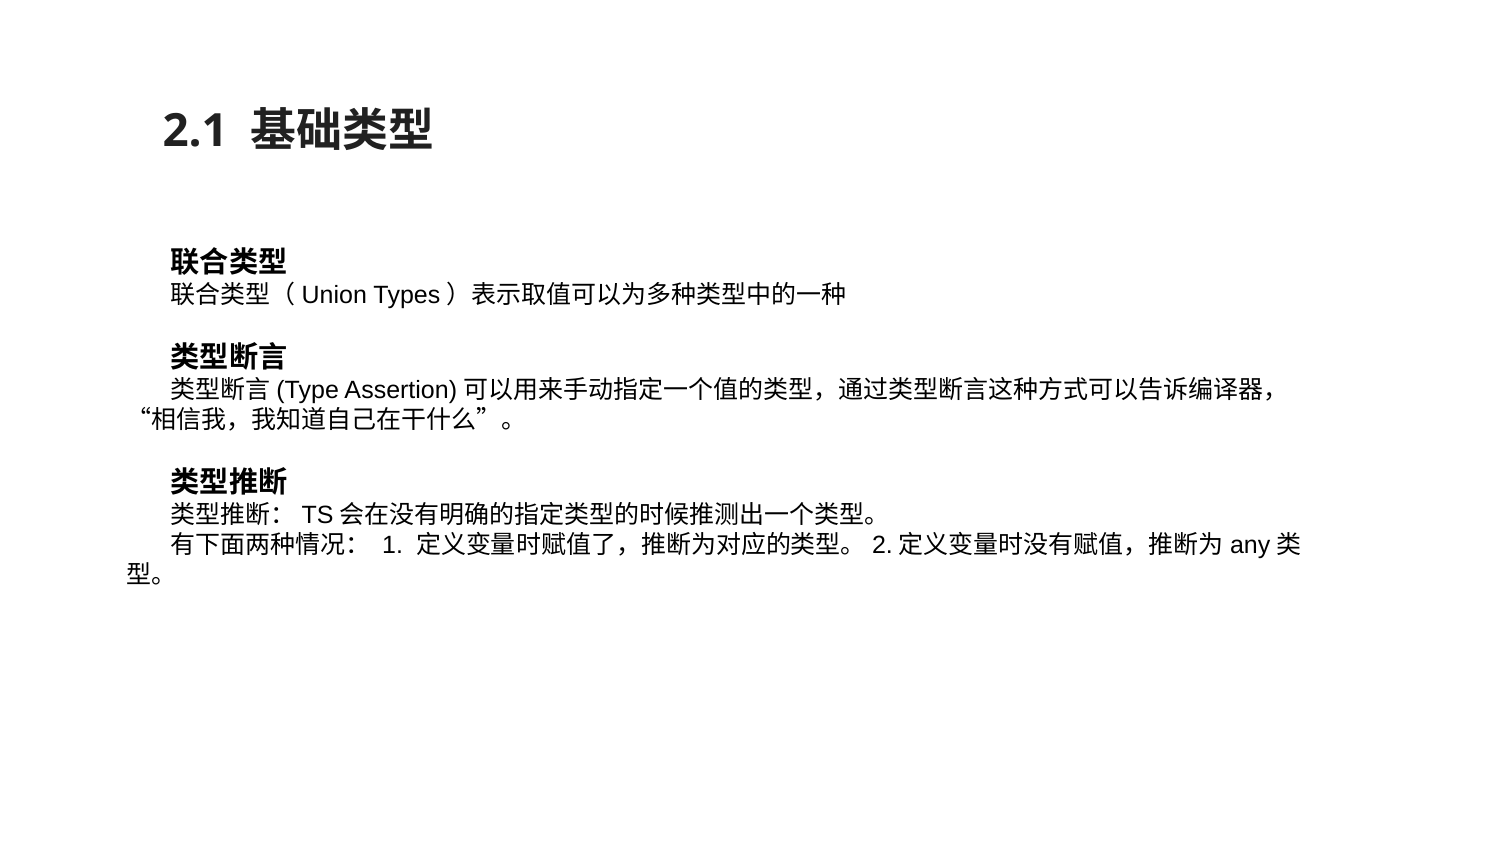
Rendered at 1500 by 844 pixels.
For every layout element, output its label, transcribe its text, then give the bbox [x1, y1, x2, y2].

text_box 2.1 基础类型 [147, 91, 1327, 165]
text_box 联合类型 联合类型（Union Types）表示取值可以为多种类型中的一种 类型断言 类型断言(Type Assertion)可以用来手动指定一个值的类型，通过类型断言这种方式可以告诉编译器，“相信我，我知道自己在干什么”。 类型推断 类型推断：TS会在没有明确的指定类型的时候推测出一个类型。 有下面两种情况： 1. 定义变量时赋值了，推断为对应的类型。2.定义变量时没有赋值，推断为any类型。 [112, 236, 1340, 596]
